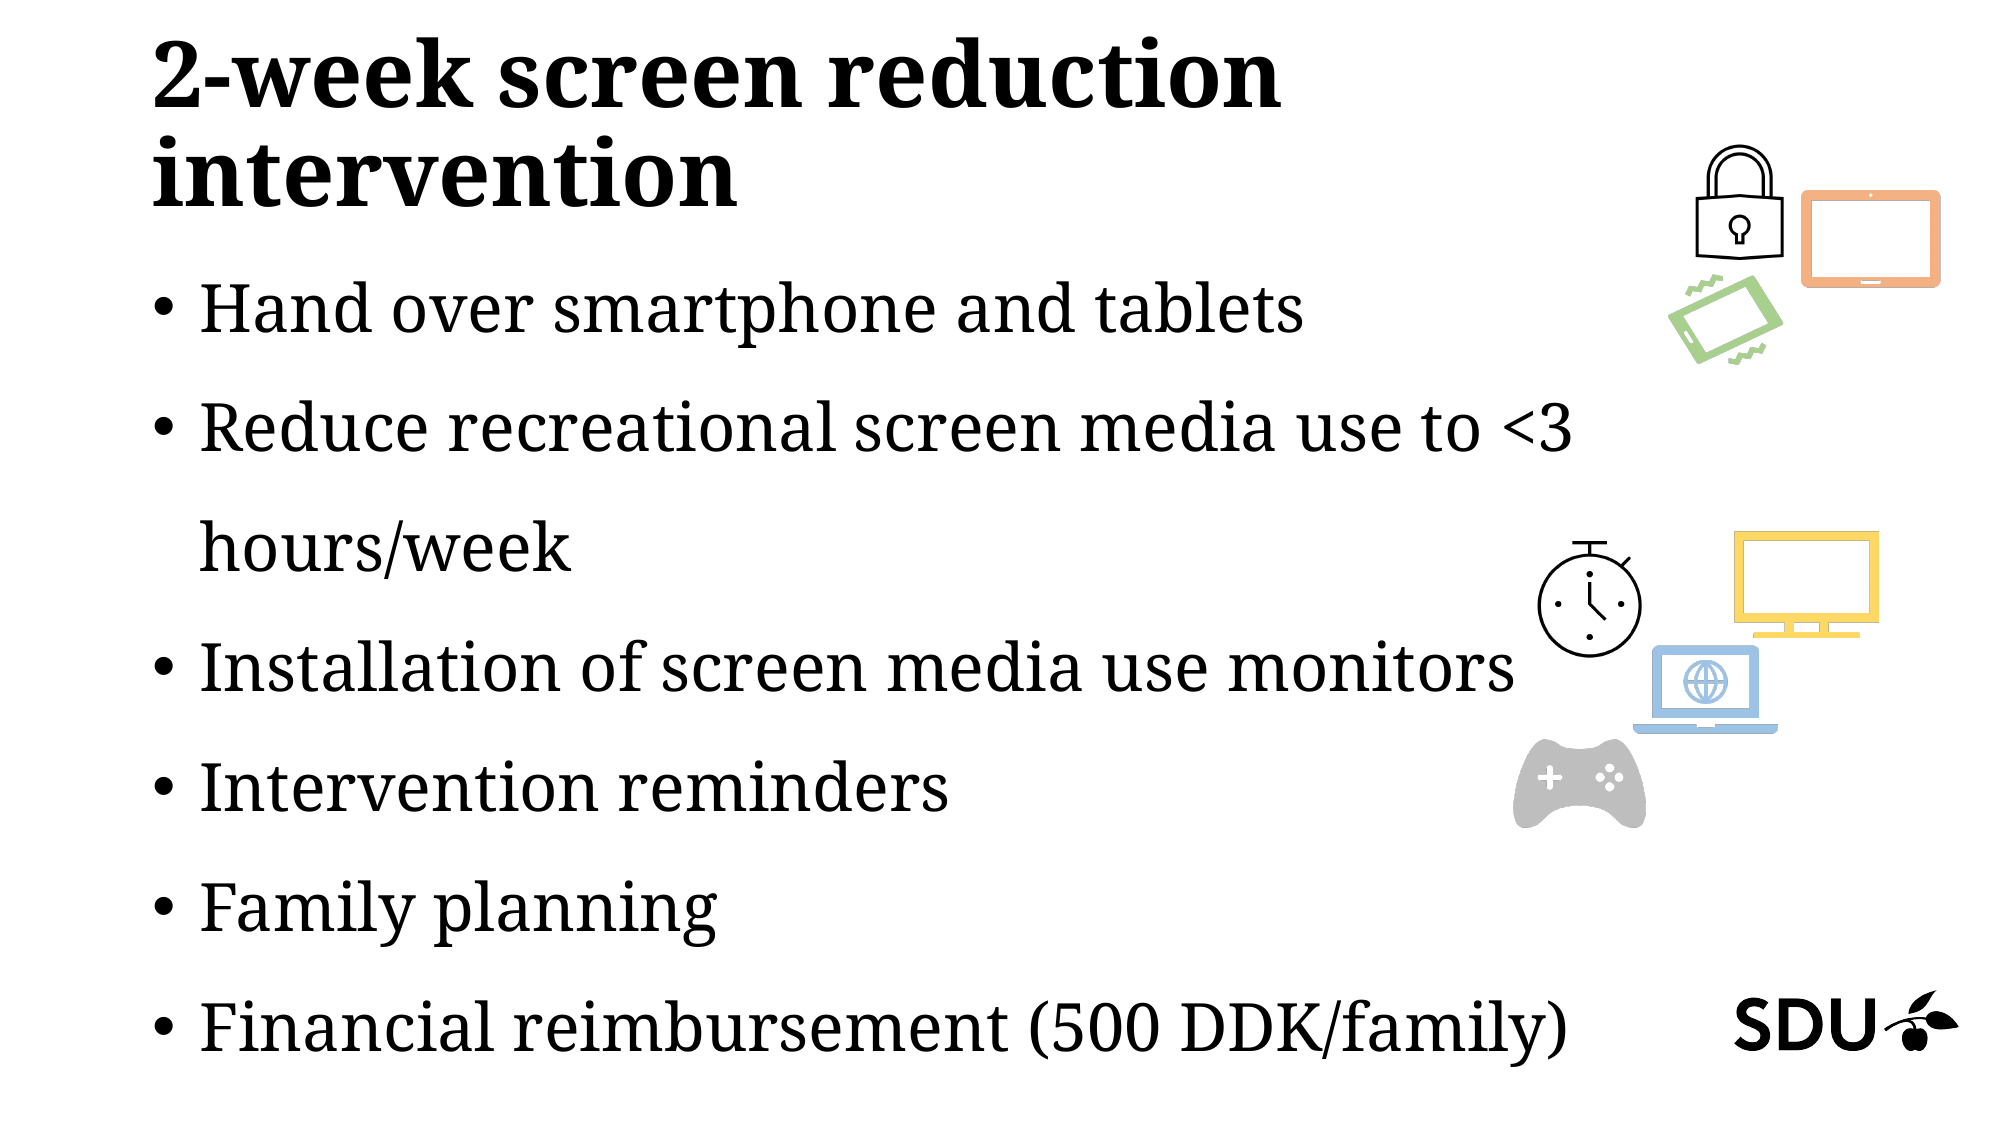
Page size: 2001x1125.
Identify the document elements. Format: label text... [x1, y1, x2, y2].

text_box Hand over smartphone and tablets Reduce recreational screen media use to <3 hours/week Installation of screen media use monitors Intervention reminders Family planning Financial reimbursement (500 DDK/family) [137, 217, 1863, 1073]
picture [1643, 127, 1954, 400]
picture [1504, 509, 1882, 859]
title 2-week screen reduction intervention [137, 18, 1863, 217]
picture [1734, 990, 1959, 1051]
